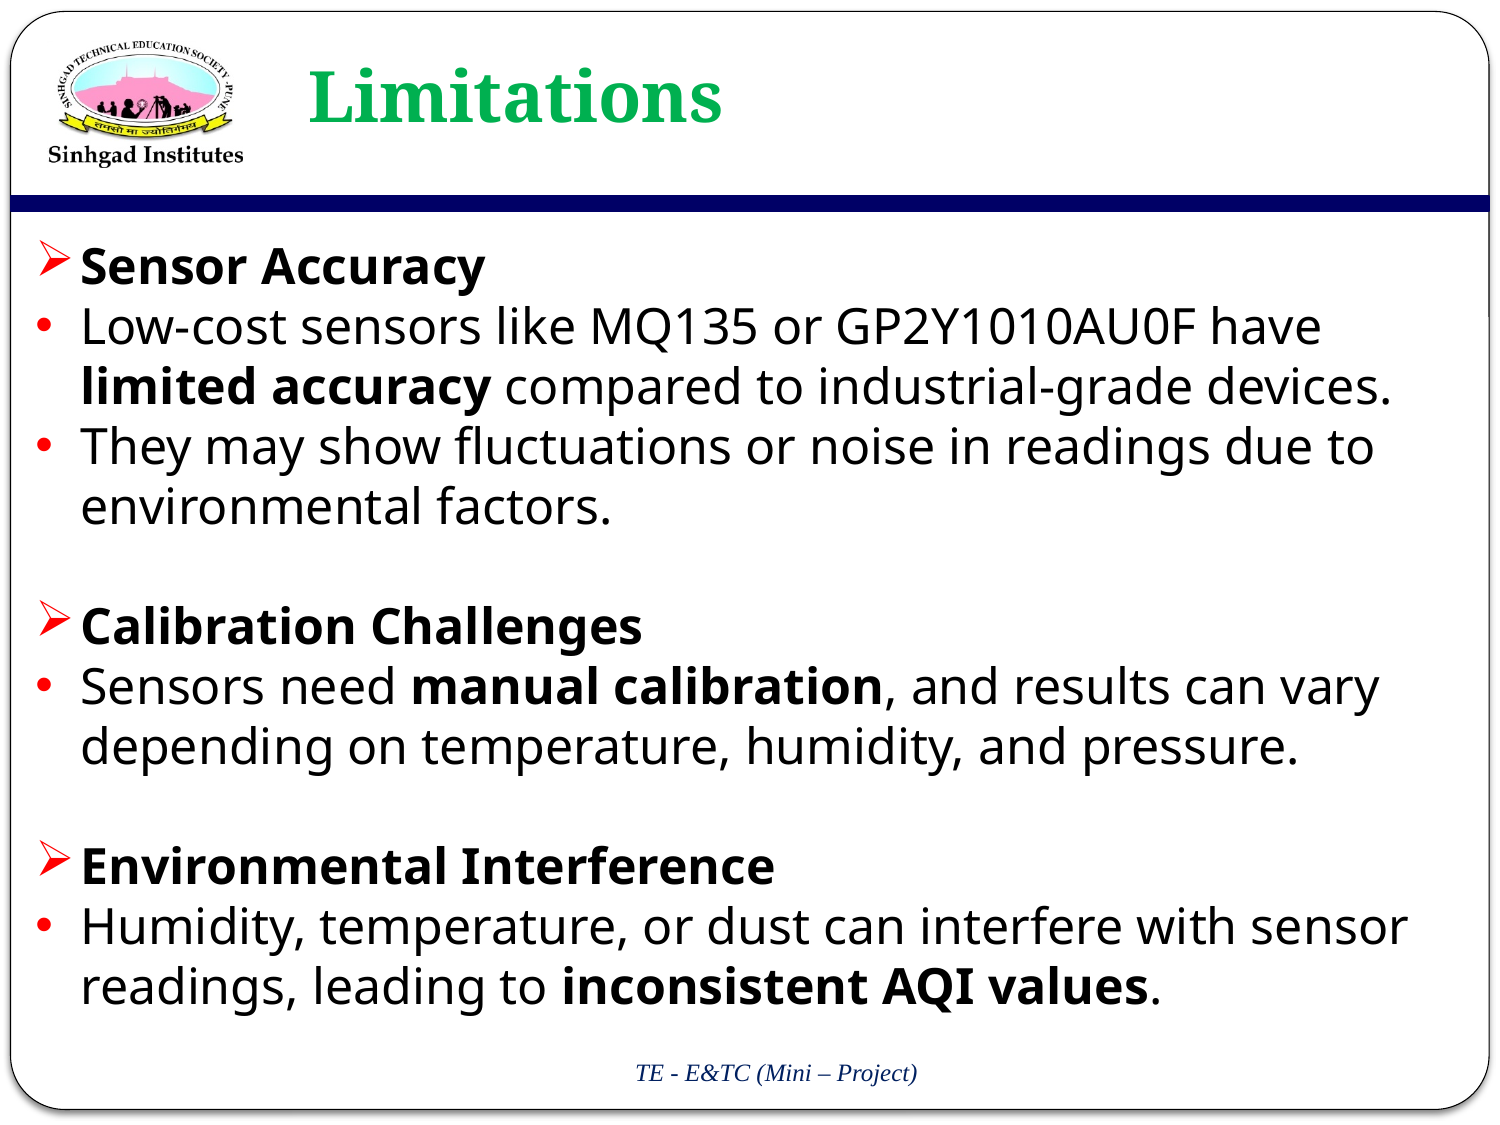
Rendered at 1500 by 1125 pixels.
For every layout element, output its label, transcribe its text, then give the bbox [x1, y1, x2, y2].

title Limitations [293, 15, 1464, 181]
picture [47, 41, 243, 168]
list Sensor Accuracy Low-cost sensors like MQ135 or GP2Y1010AU0F have limited accuracy compared to industrial-grade devices. They may show fluctuations or noise in readings due to environmental factors. Calibration Challenges Sensors need manual calibration, and results can vary depending on temperature, humidity, and pressure. Environmental Interference Humidity, temperature, or dust can interfere with sensor readings, leading to inconsistent AQI values. [20, 226, 1464, 1067]
